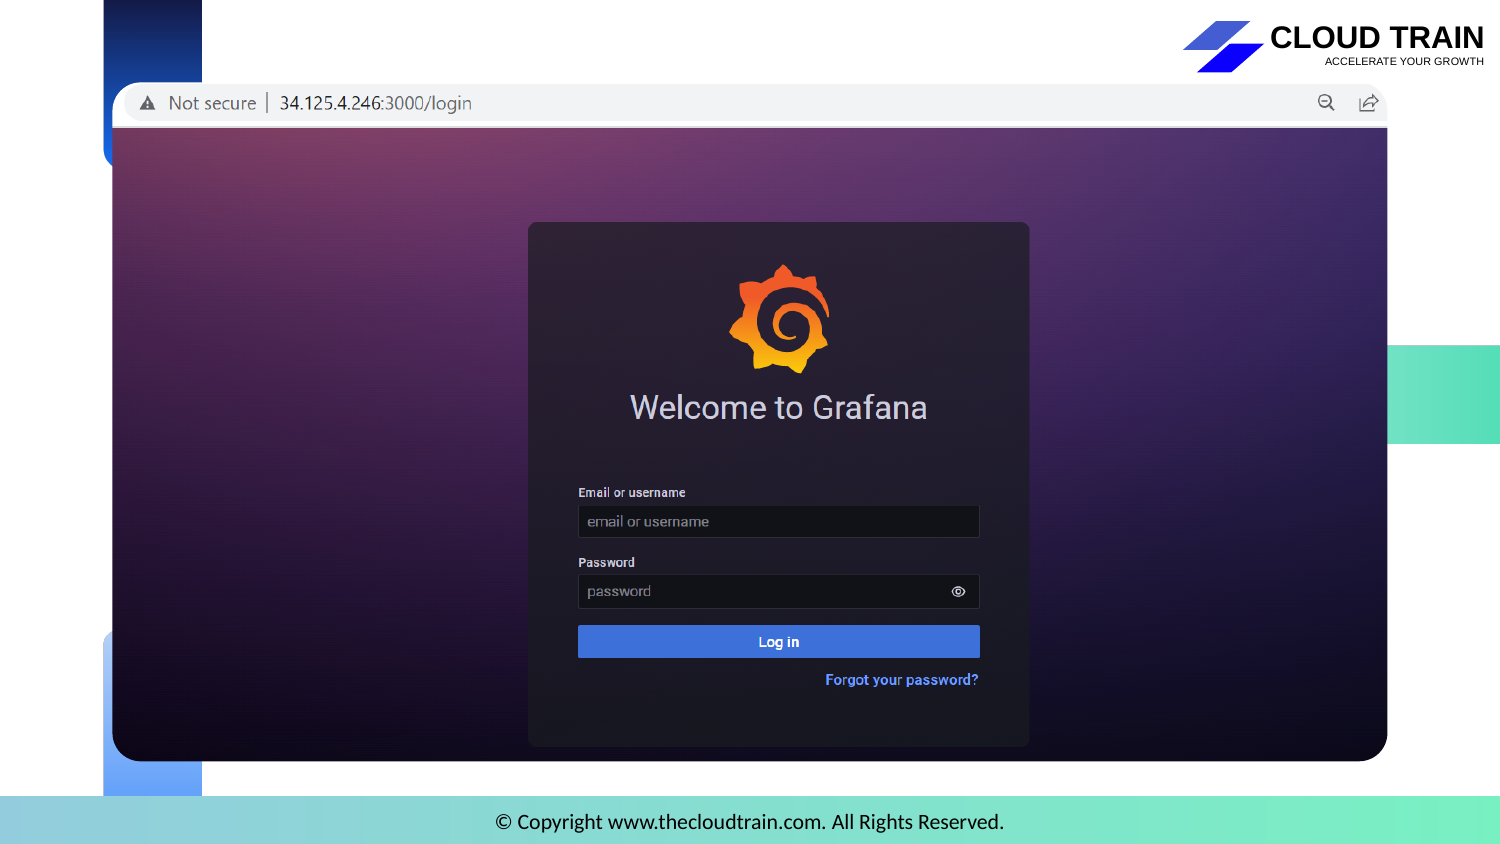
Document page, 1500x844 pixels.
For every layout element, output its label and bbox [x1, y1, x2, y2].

picture [103, 0, 1500, 797]
